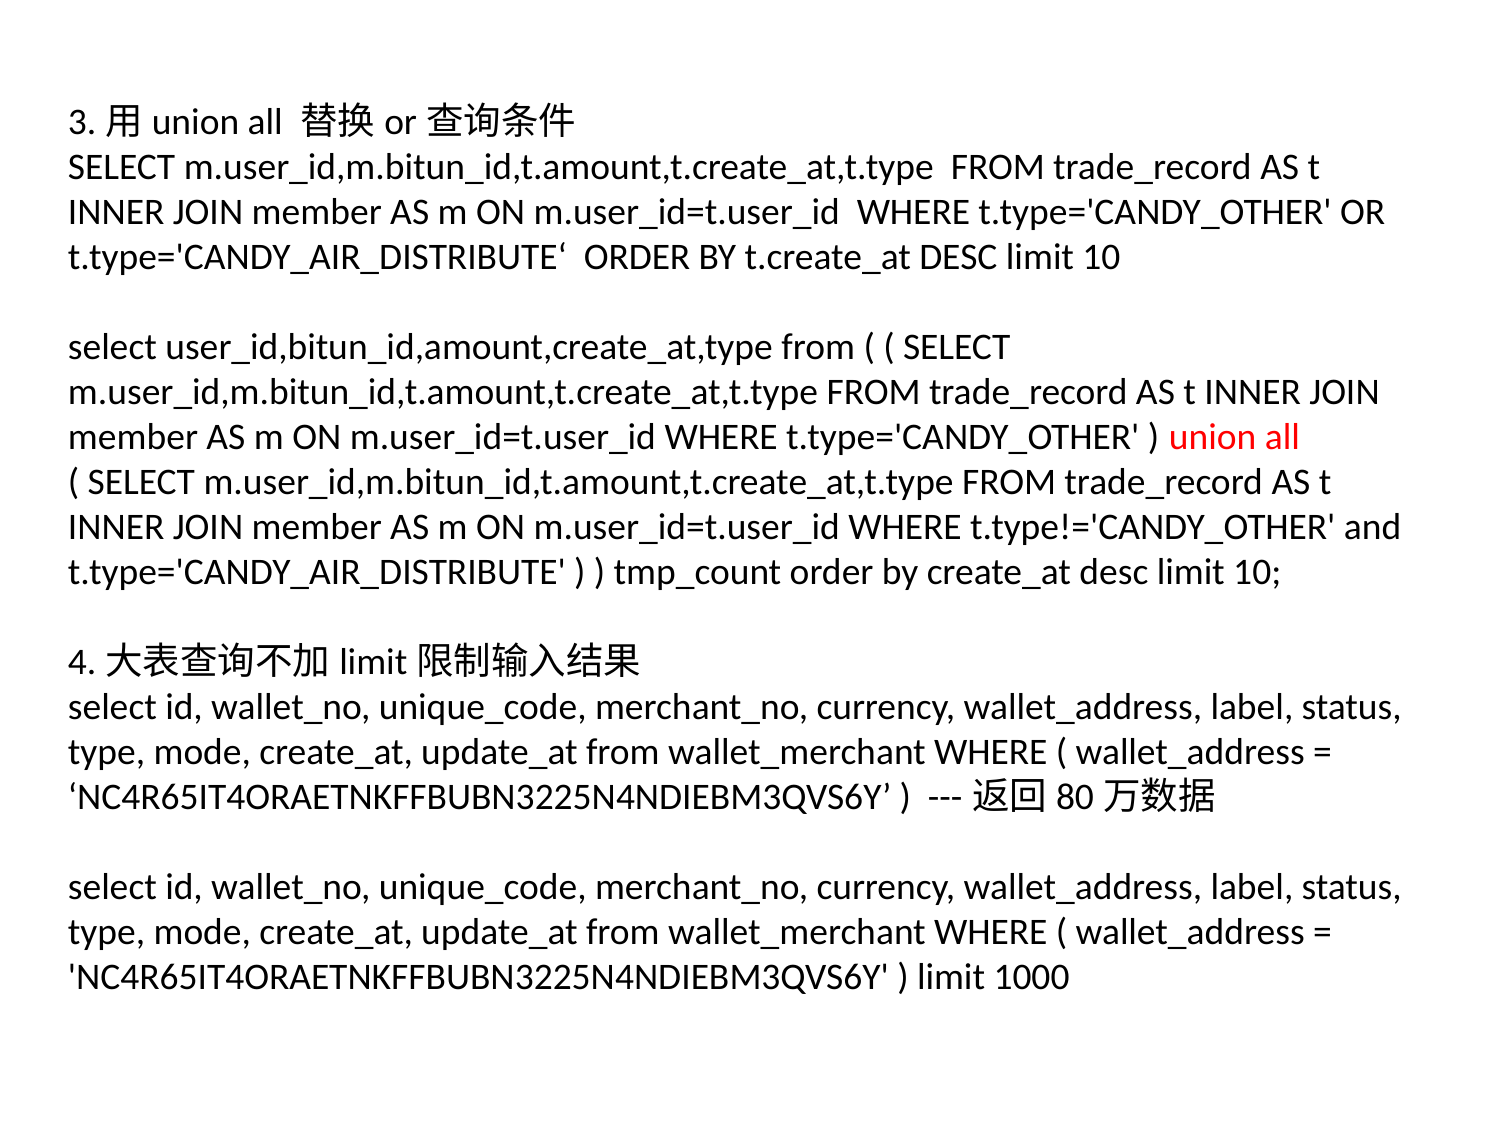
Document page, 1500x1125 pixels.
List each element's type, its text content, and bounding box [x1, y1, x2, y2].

text_box 3.用union all 替换or查询条件 SELECT m.user_id,m.bitun_id,t.amount,t.create_at,t.type FROM trade_record AS t INNER JOIN member AS m ON m.user_id=t.user_id WHERE t.type='CANDY_OTHER' OR t.type='CANDY_AIR_DISTRIBUTE‘ ORDER BY t.create_at DESC limit 10 select user_id,bitun_id,amount,create_at,type from ( ( SELECT m.user_id,m.bitun_id,t.amount,t.create_at,t.type FROM trade_record AS t INNER JOIN member AS m ON m.user_id=t.user_id WHERE t.type='CANDY_OTHER' ) union all ( SELECT m.user_id,m.bitun_id,t.amount,t.create_at,t.type FROM trade_record AS t INNER JOIN member AS m ON m.user_id=t.user_id WHERE t.type!='CANDY_OTHER' and t.type='CANDY_AIR_DISTRIBUTE' ) ) tmp_count order by create_at desc limit 10; 4.大表查询不加limit限制输入结果 select id, wallet_no, unique_code, merchant_no, currency, wallet_address, label, status, type, mode, create_at, update_at from wallet_merchant WHERE ( wallet_address = ‘NC4R65IT4ORAETNKFFBUBN3225N4NDIEBM3QVS6Y’ ) ---返回80万数据 select id, wallet_no, unique_code, merchant_no, currency, wallet_address, label, status, type, mode, create_at, update_at from wallet_merchant WHERE ( wallet_address = 'NC4R65IT4ORAETNKFFBUBN3225N4NDIEBM3QVS6Y' ) limit 1000 [53, 89, 1447, 1095]
